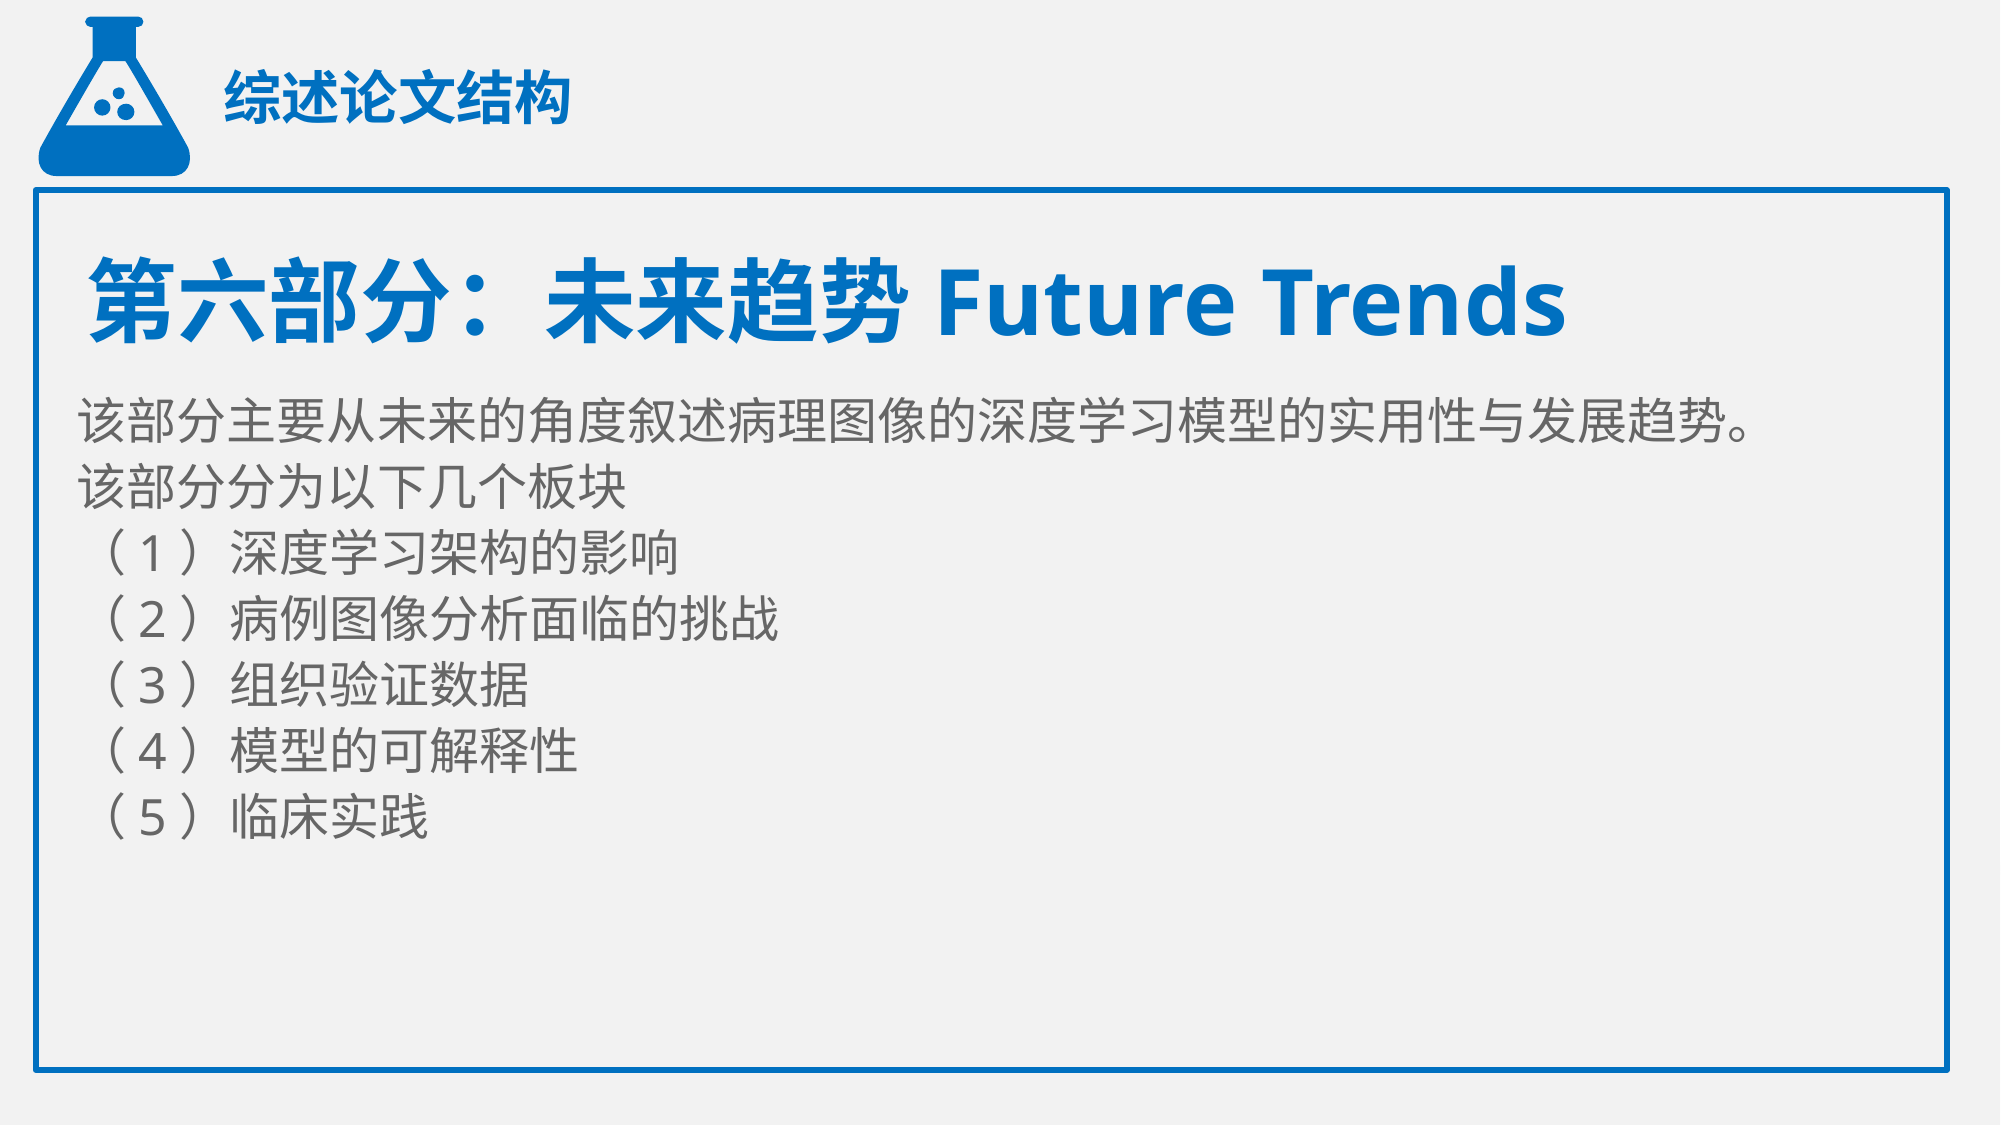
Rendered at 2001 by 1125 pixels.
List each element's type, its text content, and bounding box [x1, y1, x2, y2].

text_box [34, 188, 1949, 1072]
text_box 综述论文结构 [208, 53, 718, 139]
text_box 该部分主要从未来的角度叙述病理图像的深度学习模型的实用性与发展趋势。 该部分分为以下几个板块 （1）深度学习架构的影响 （2）病例图像分析面临的挑战 （3）组织验证数据 （4）模型的可解释性 （5）临床实践 [62, 376, 1938, 853]
text_box [38, 16, 191, 177]
text_box 第六部分：未来趋势Future Trends [70, 236, 1828, 361]
